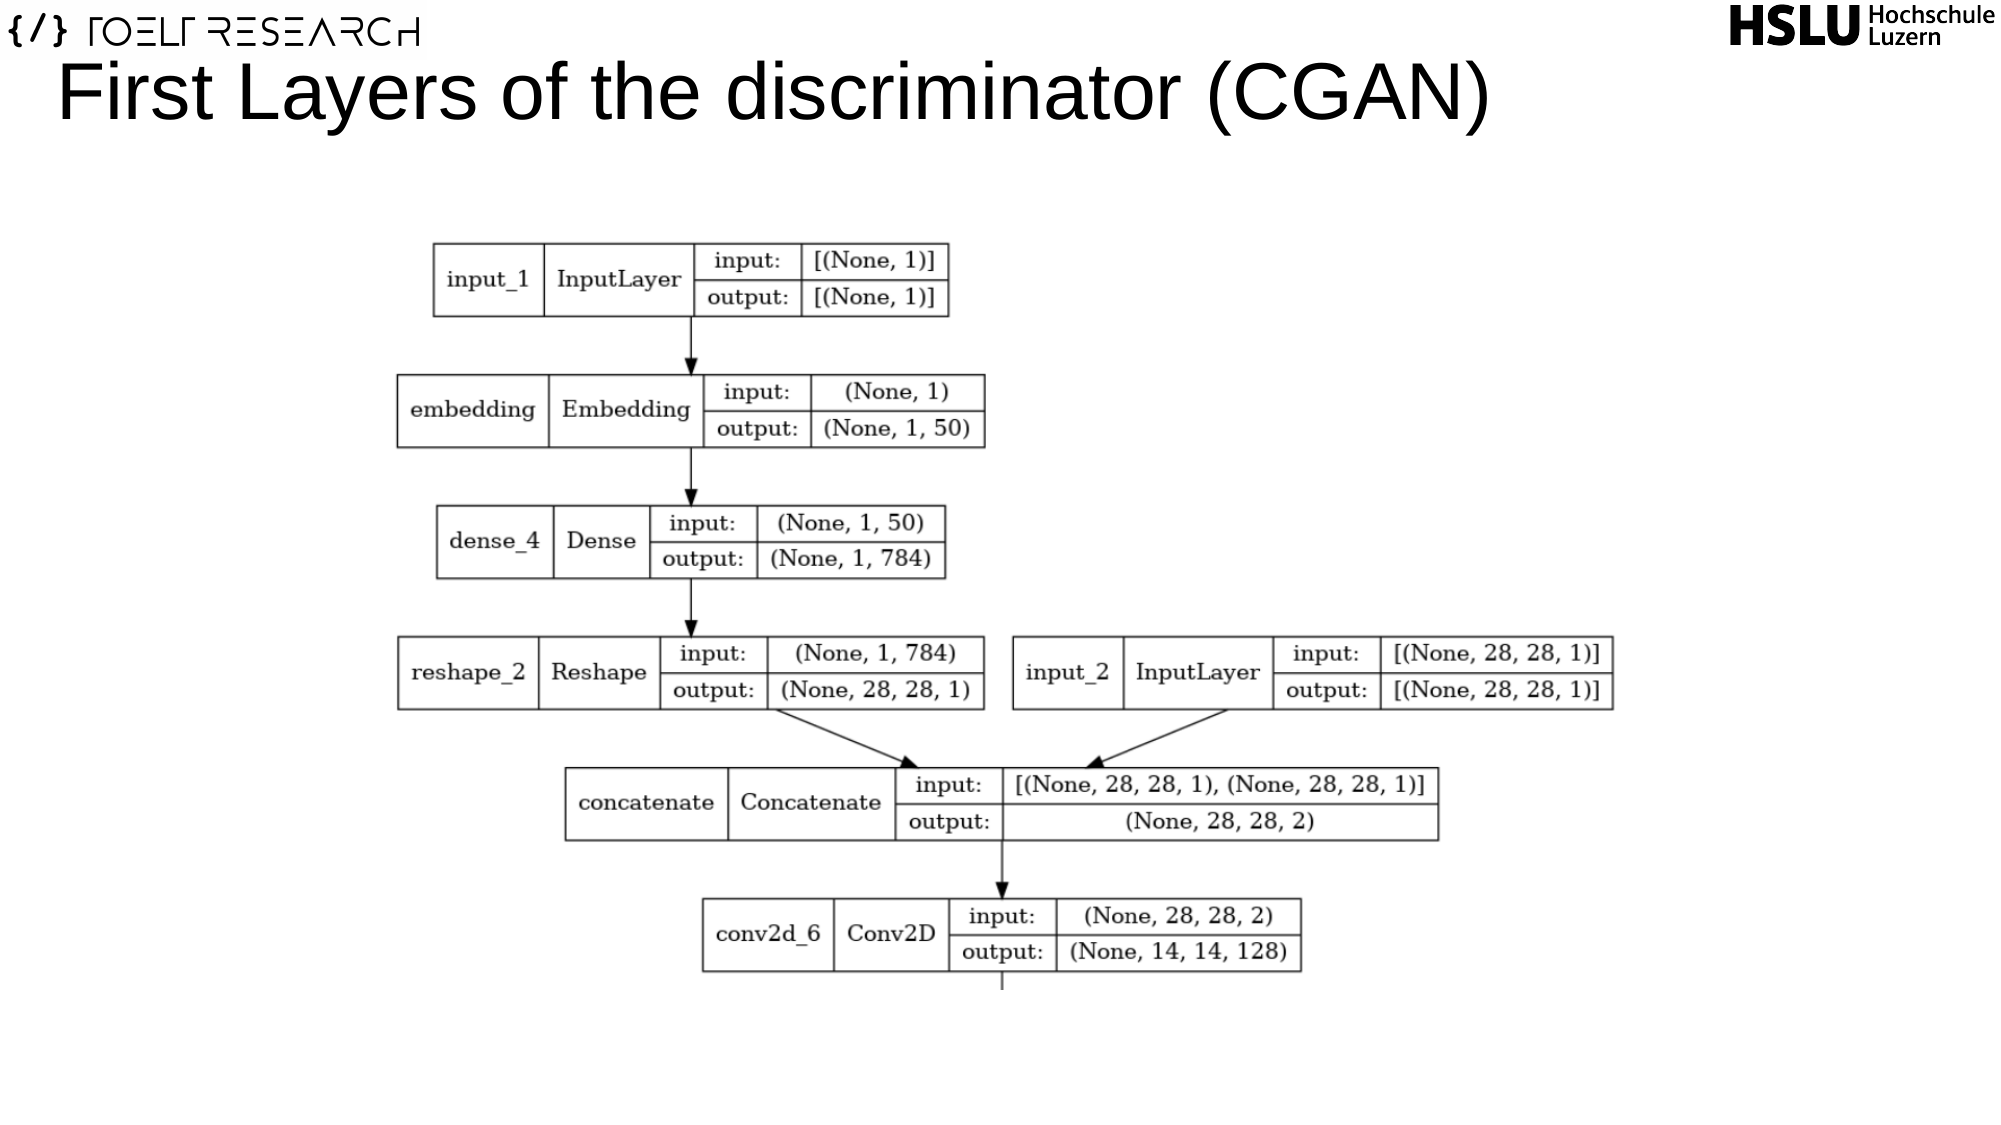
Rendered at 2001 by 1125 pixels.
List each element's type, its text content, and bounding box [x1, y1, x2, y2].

picture [1730, 4, 1995, 46]
picture [320, 196, 1680, 990]
text_box First Layers of the discriminator (CGAN) [41, 42, 1767, 145]
picture [0, 0, 427, 60]
